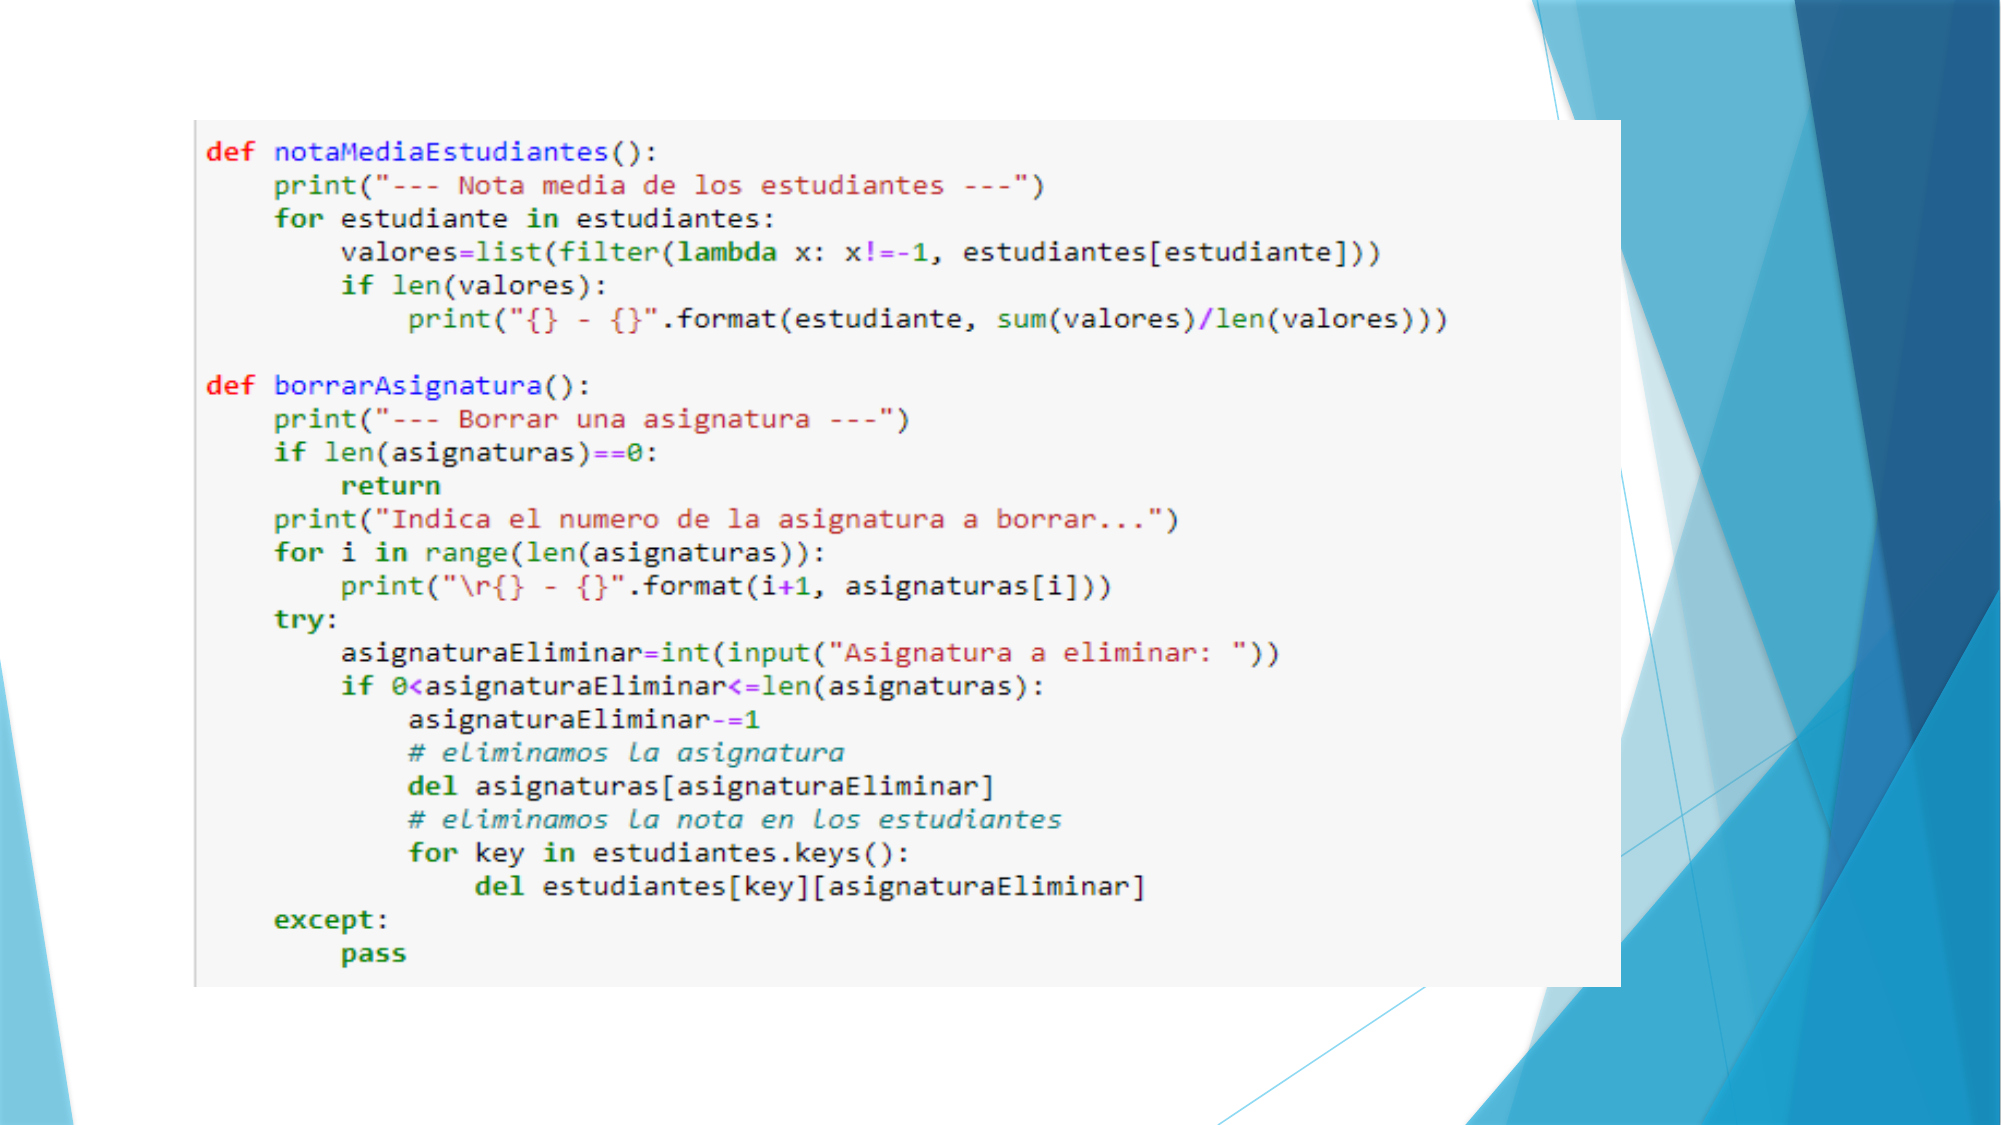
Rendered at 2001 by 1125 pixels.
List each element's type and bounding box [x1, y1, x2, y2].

picture [190, 120, 1622, 988]
